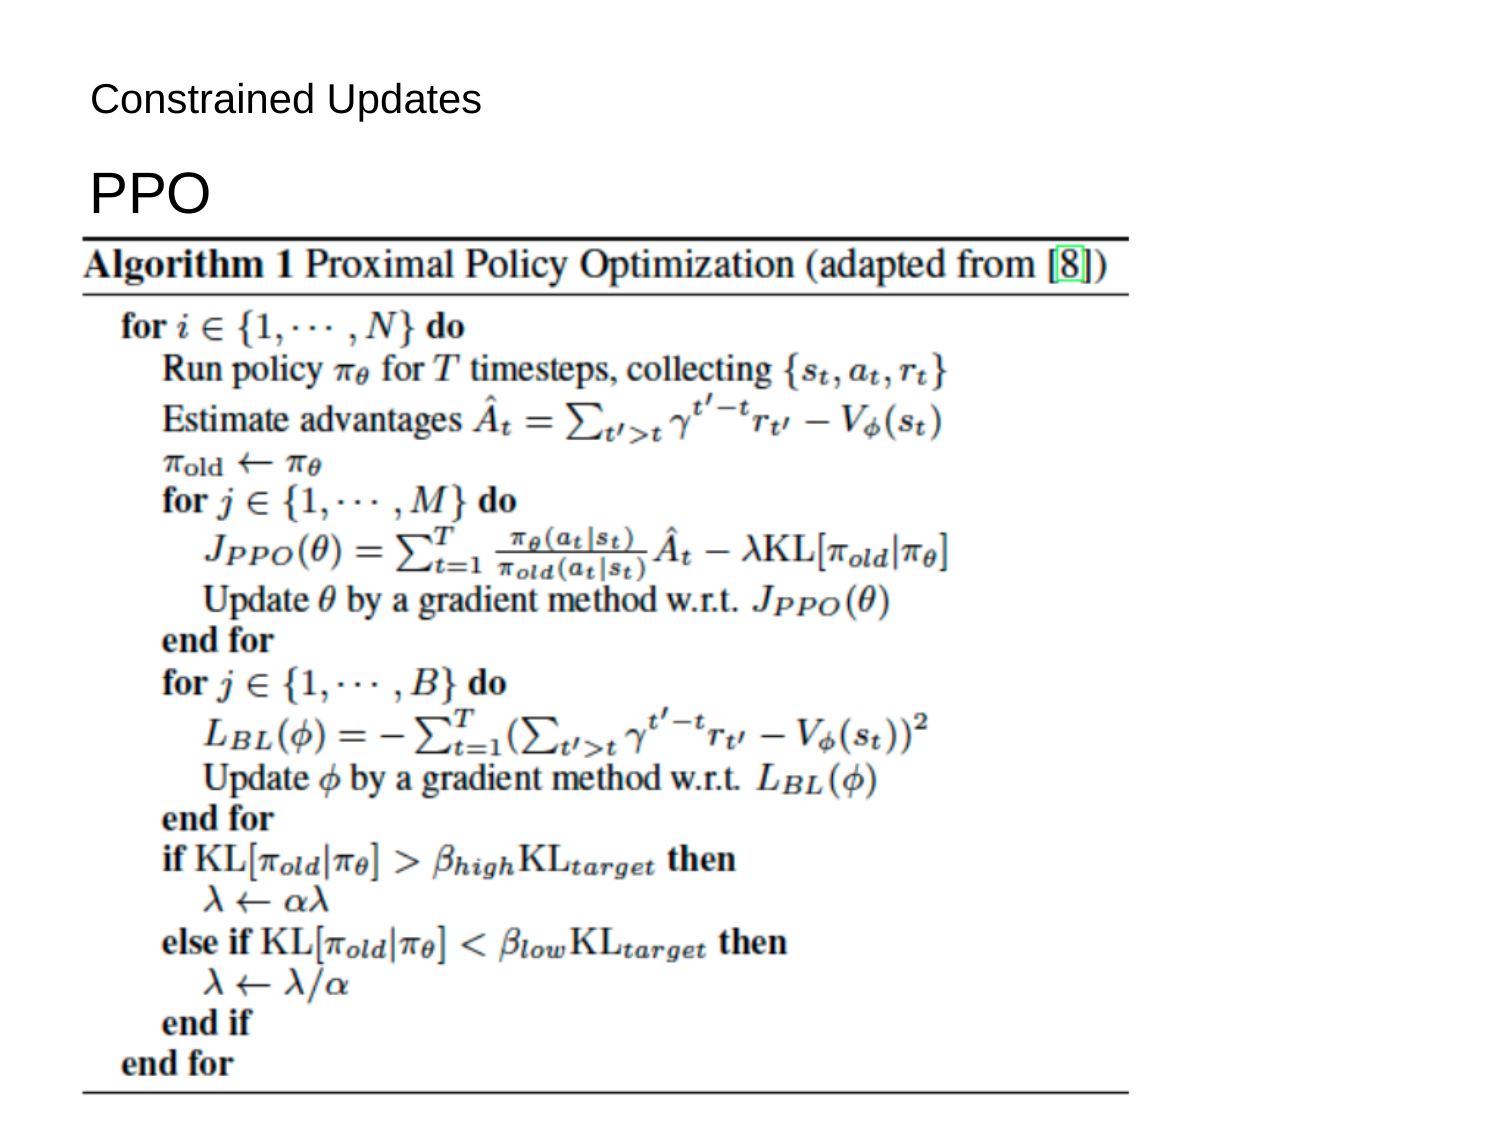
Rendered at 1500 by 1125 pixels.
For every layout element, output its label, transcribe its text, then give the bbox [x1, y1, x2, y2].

title Constrained Updates [75, 45, 1425, 149]
picture [74, 231, 1138, 1101]
text_box PPO [74, 147, 1293, 254]
